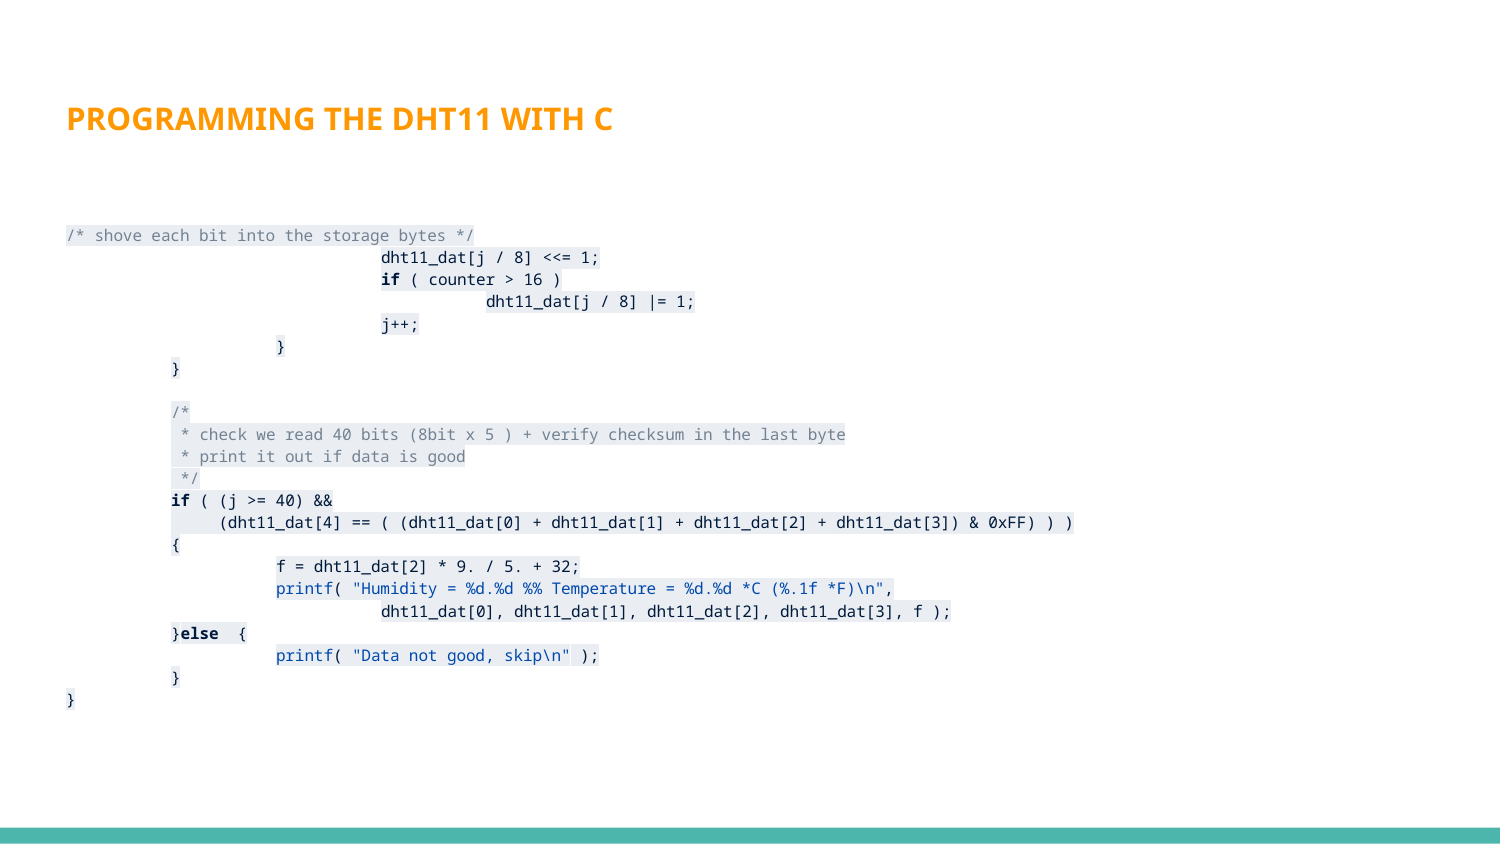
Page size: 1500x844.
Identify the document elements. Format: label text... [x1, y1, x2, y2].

title PROGRAMMING THE DHT11 WITH C [51, 72, 1449, 189]
list /* shove each bit into the storage bytes */ dht11_dat[j / 8] <<= 1; if ( counter > 16 ) dht11_dat[j / 8] |= 1; j++; } } /* * check we read 40 bits (8bit x 5 ) + verify checksum in the last byte * print it out if data is good */ if ( (j >= 40) && (dht11_dat[4] == ( (dht11_dat[0] + dht11_dat[1] + dht11_dat[2] + dht11_dat[3]) & 0xFF) ) ) { f = dht11_dat[2] * 9. / 5. + 32; printf( "Humidity = %d.%d %% Temperature = %d.%d *C (%.1f *F)\n", dht11_dat[0], dht11_dat[1], dht11_dat[2], dht11_dat[3], f ); }else { printf( "Data not good, skip\n" ); } } [51, 207, 1449, 750]
